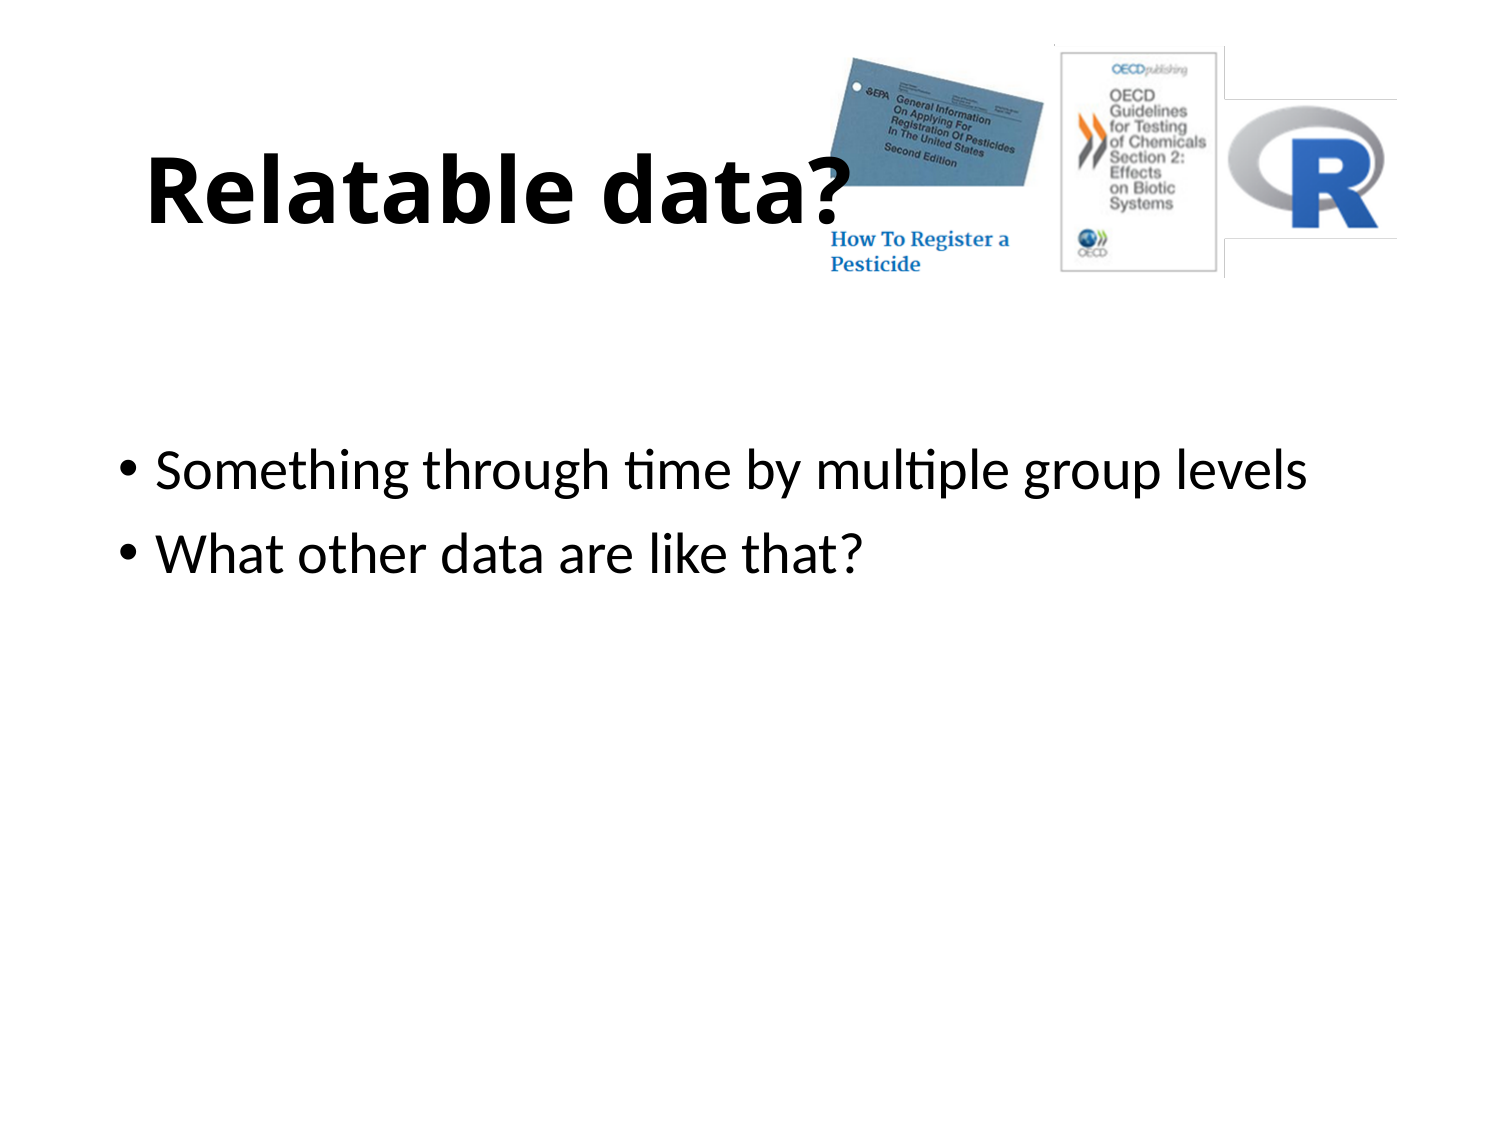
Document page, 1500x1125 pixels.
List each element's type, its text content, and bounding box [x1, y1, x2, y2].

list Something through time by multiple group levels What other data are like that? [103, 431, 1397, 1014]
text_box Relatable data? [128, 84, 1422, 303]
picture [815, 44, 1397, 278]
